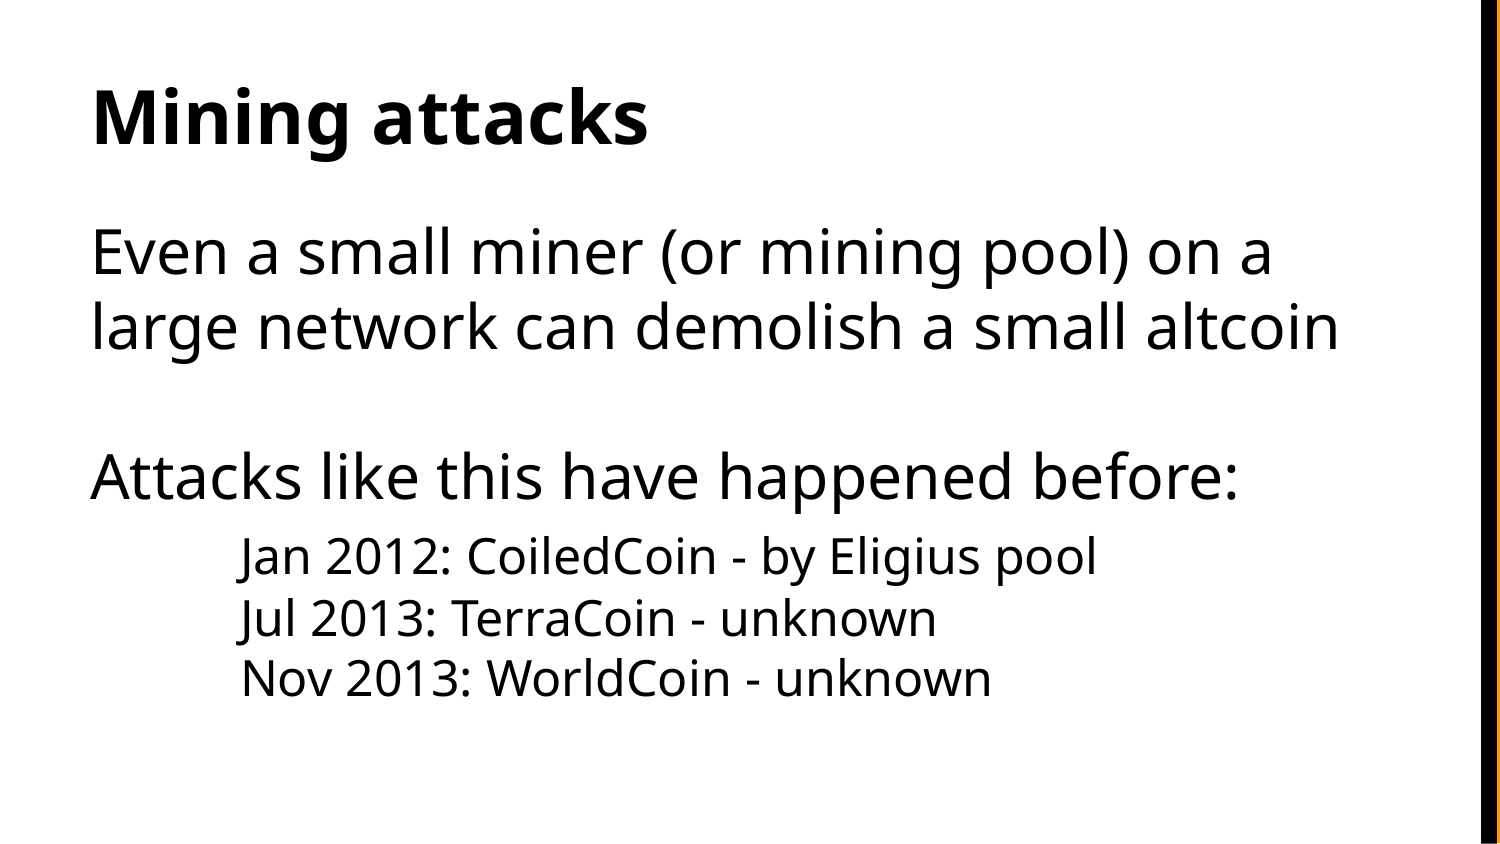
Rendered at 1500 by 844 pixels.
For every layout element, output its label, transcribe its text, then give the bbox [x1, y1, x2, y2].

list Even a small miner (or mining pool) on a large network can demolish a small altcoin Attacks like this have happened before: Jan 2012: CoiledCoin - by Eligius pool Jul 2013: TerraCoin - unknown Nov 2013: WorldCoin - unknown [75, 196, 1425, 808]
title Mining attacks [75, 33, 1425, 175]
